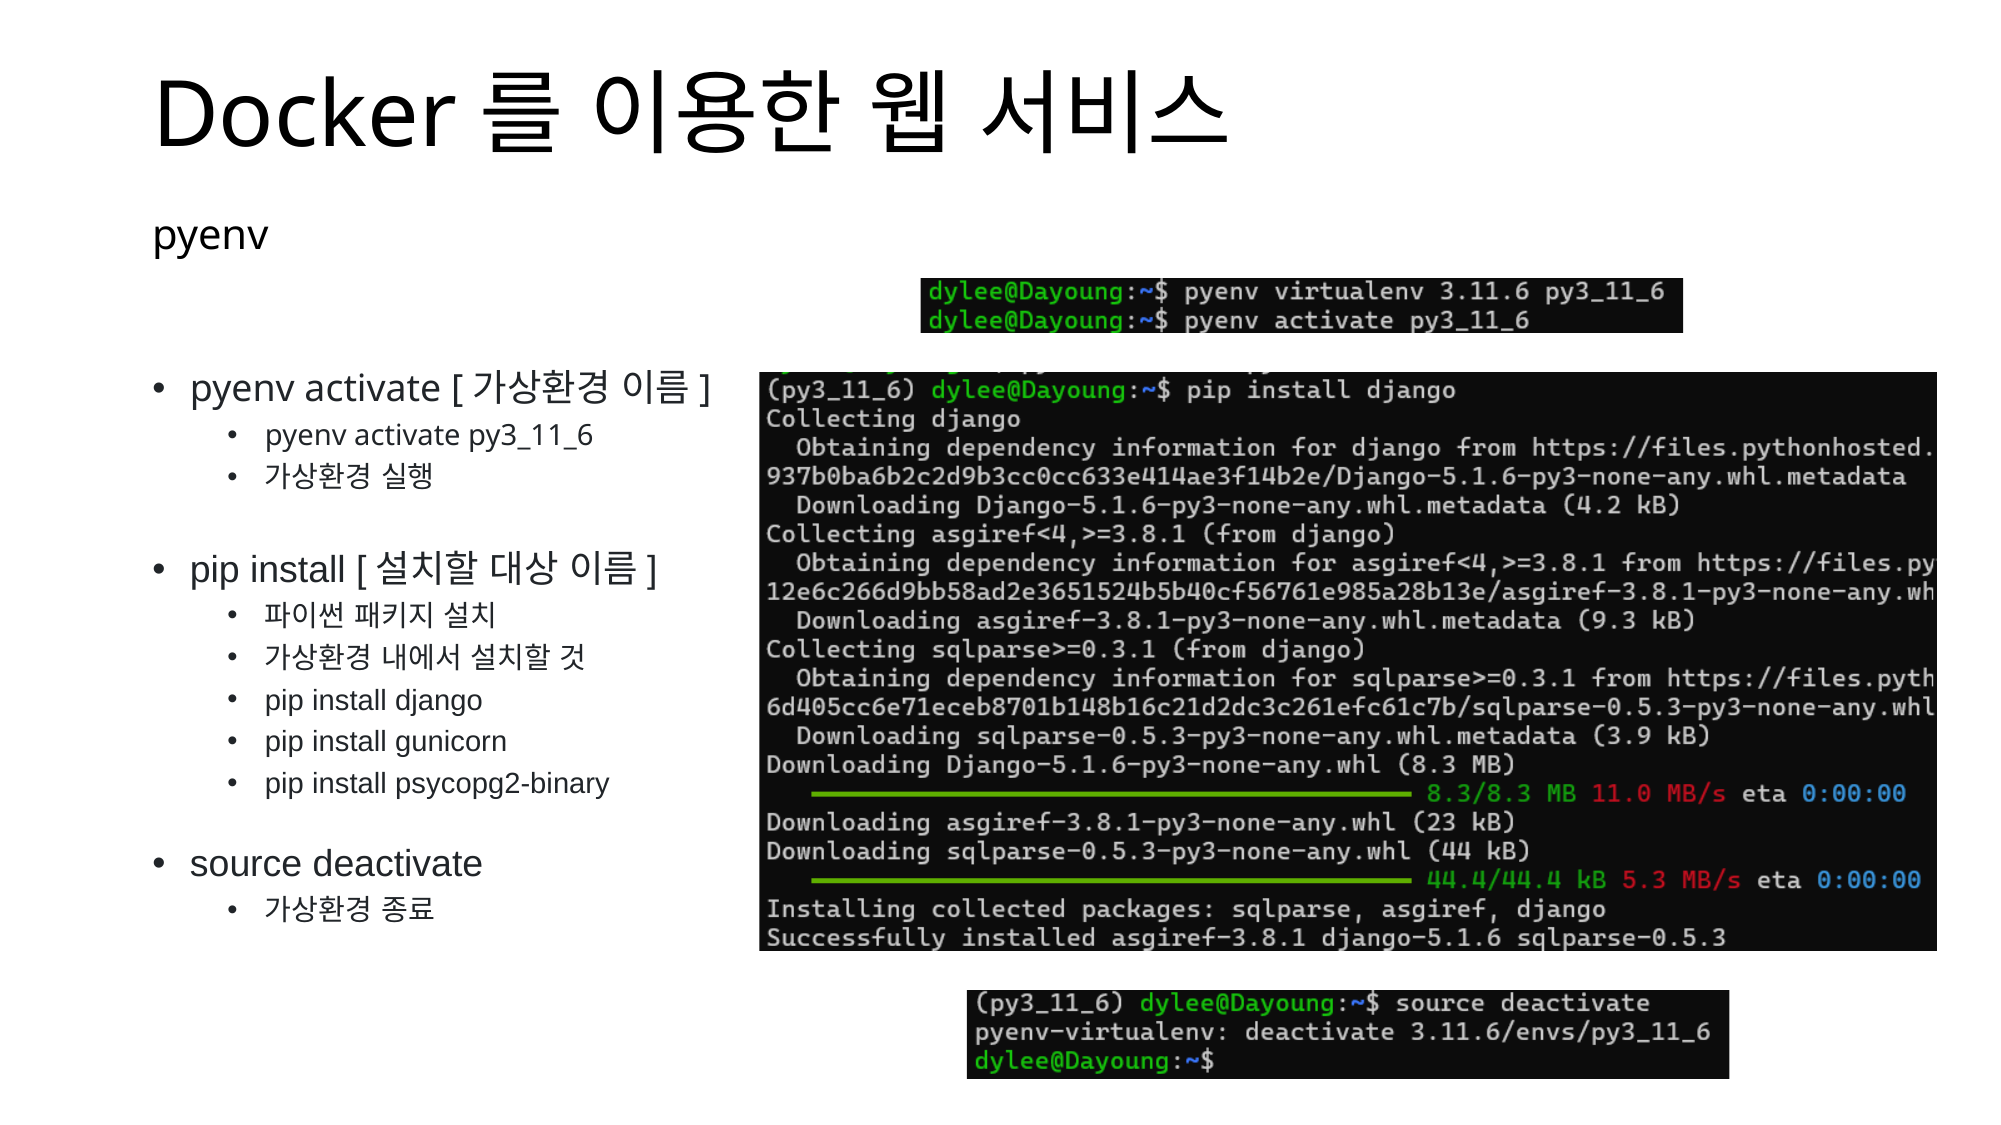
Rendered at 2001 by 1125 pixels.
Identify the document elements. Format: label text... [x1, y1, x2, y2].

text_box Docker를 이용한 웹 서비스 [137, 59, 1897, 201]
text_box source deactivate 가상환경 종료 [137, 836, 689, 943]
list pyenv activate [가상환경 이름] pyenv activate py3_11_6 가상환경 실행 [137, 362, 950, 519]
picture [758, 371, 1938, 951]
text_box pyenv [137, 200, 1302, 266]
picture [920, 278, 1684, 333]
picture [966, 989, 1730, 1079]
text_box pip install [설치할 대상 이름] 파이썬 패키지 설치 가상환경 내에서 설치할 것 pip install django pip install gunicorn pip install psycopg2-binary [137, 542, 701, 810]
